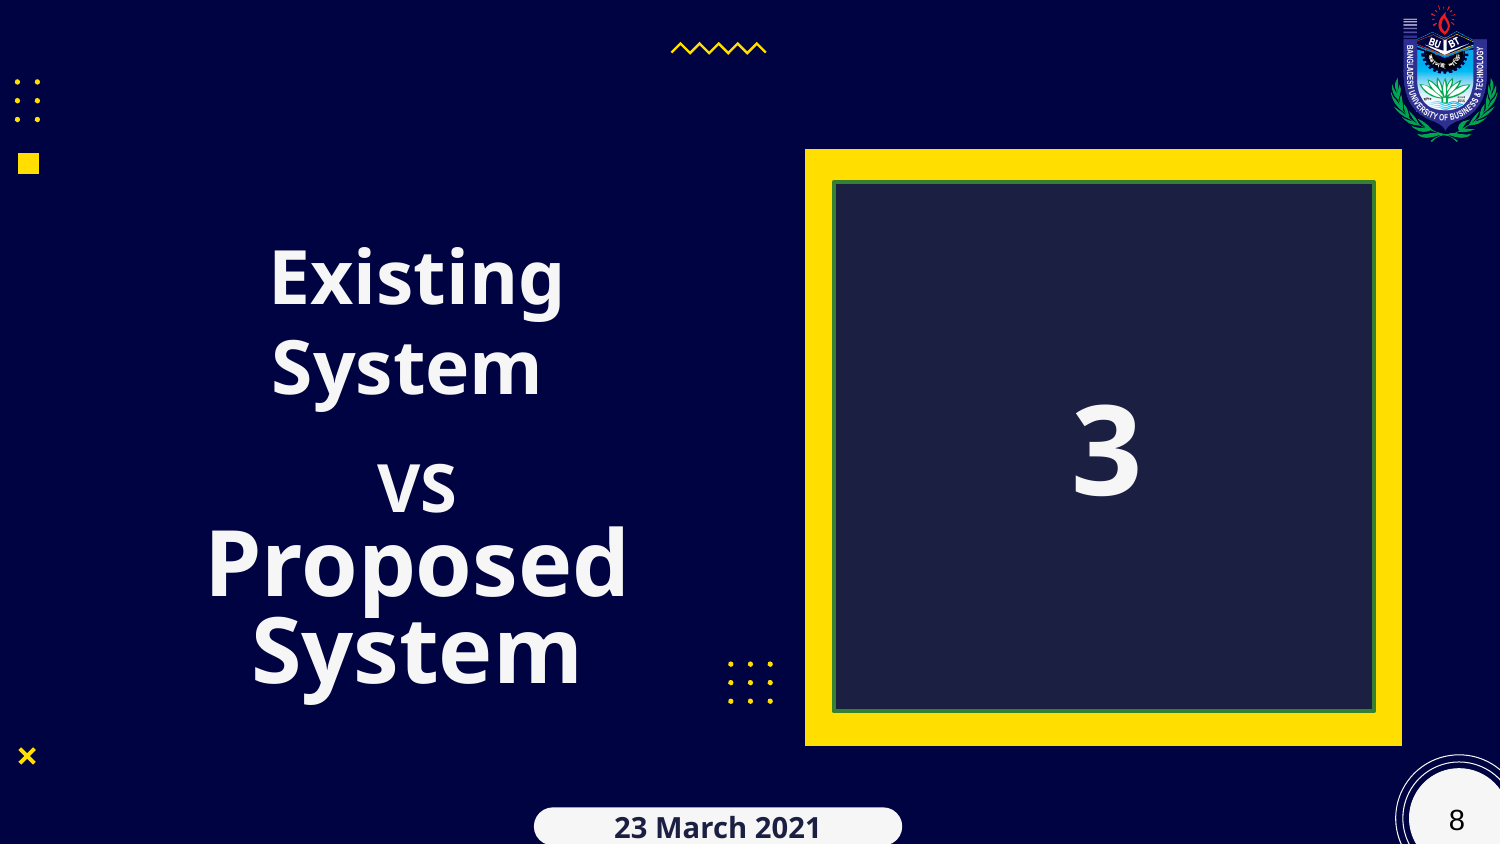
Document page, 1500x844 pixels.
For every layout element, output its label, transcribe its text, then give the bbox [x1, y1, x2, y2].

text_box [1389, 754, 1500, 844]
text_box 23 March 2021 [533, 807, 903, 844]
text_box [832, 180, 1376, 713]
text_box 3 [1056, 363, 1183, 529]
subtitle VS Proposed System [147, 446, 688, 756]
title Existing System [168, 178, 667, 425]
picture [1389, 4, 1499, 144]
